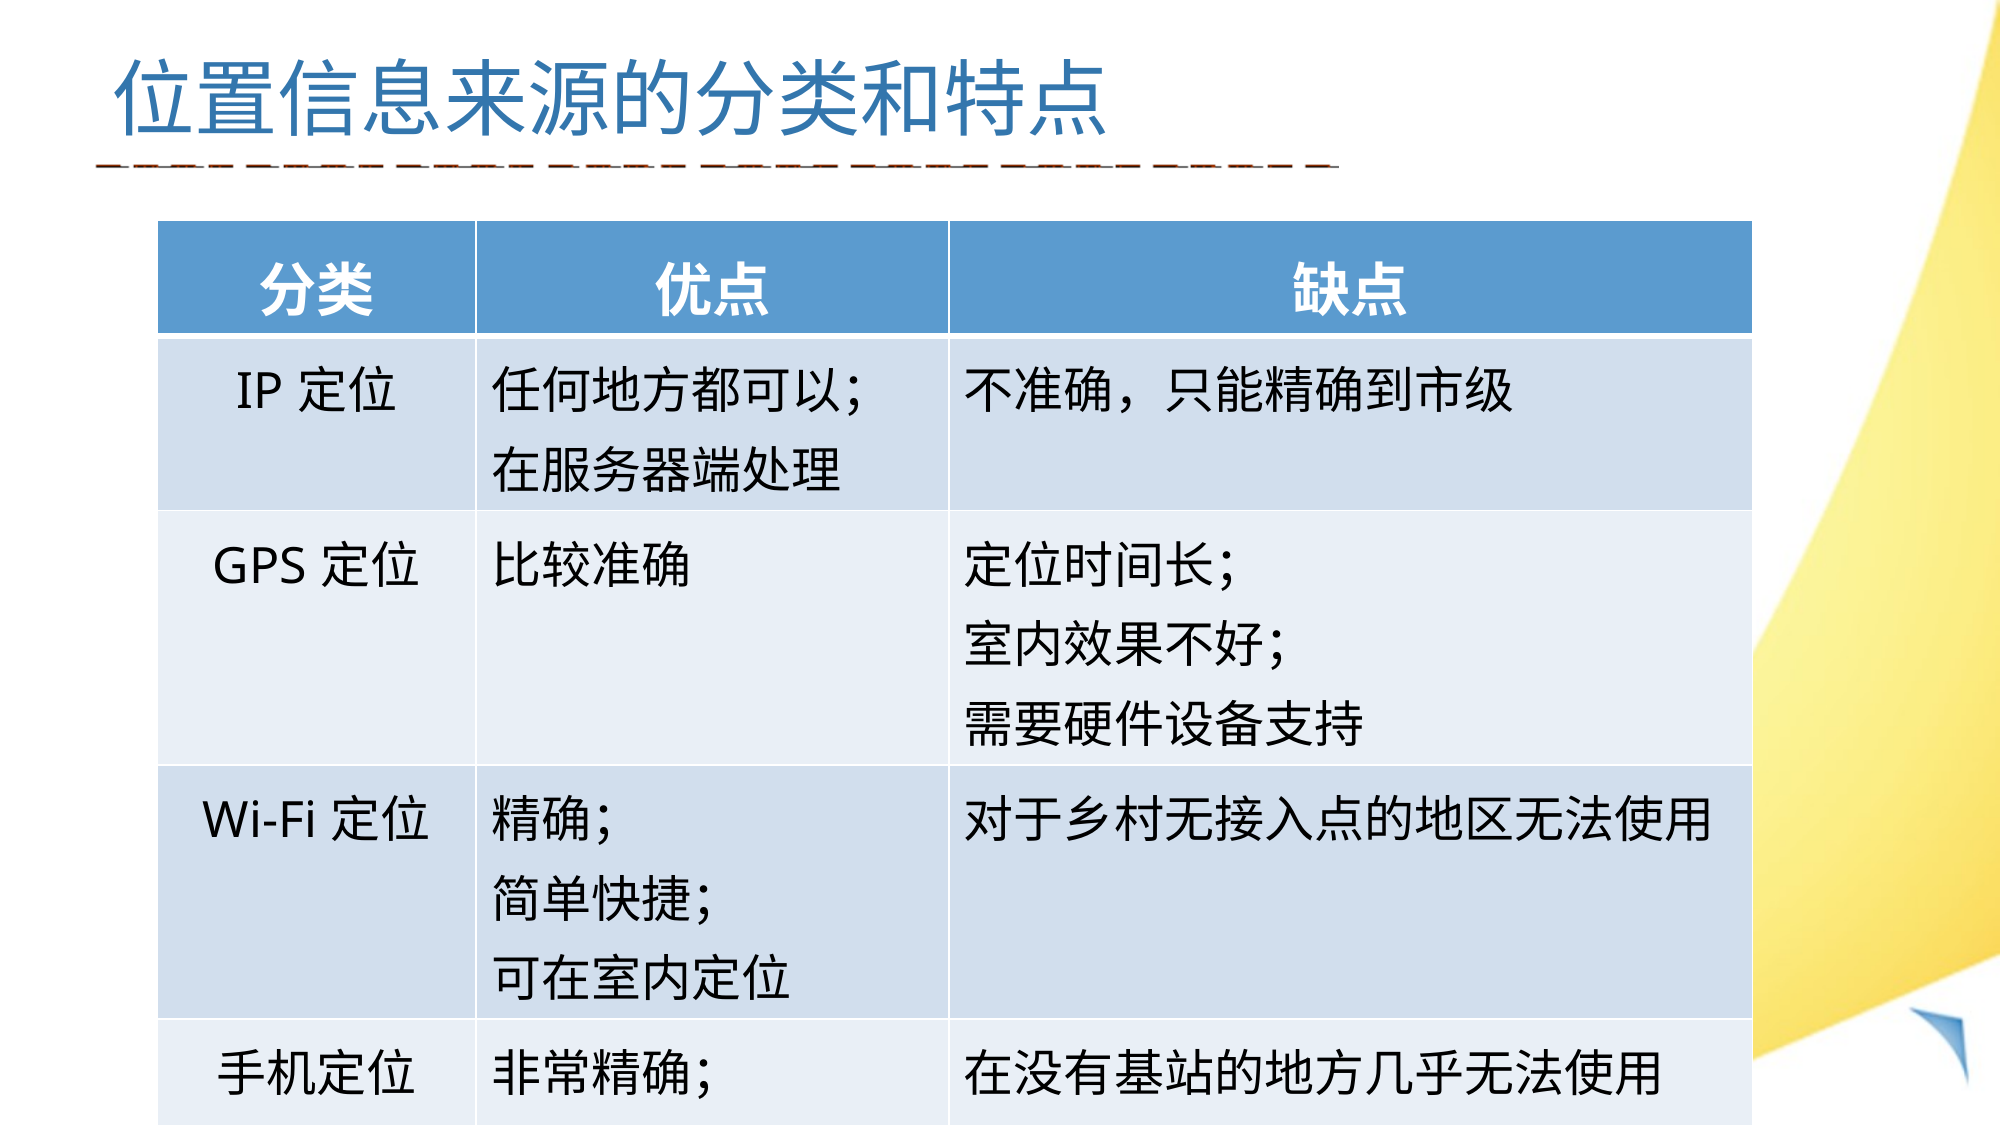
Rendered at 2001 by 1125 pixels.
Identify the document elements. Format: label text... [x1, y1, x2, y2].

table_header 缺点 [950, 221, 1752, 333]
table_header 优点 [477, 221, 948, 333]
table_cell 在没有基站的地方几乎无法使用 [950, 1020, 1752, 1125]
table_cell 定位时间长； 室内效果不好； 需要硬件设备支持 [950, 511, 1752, 764]
table_cell 手机定位 [158, 1020, 475, 1125]
picture [88, 0, 2000, 1125]
table_cell 精确； 简单快捷； 可在室内定位 [477, 766, 948, 1018]
table_cell 不准确，只能精确到市级 [950, 339, 1752, 510]
table_cell 比较准确 [477, 511, 948, 764]
table_cell IP定位 [158, 339, 475, 510]
table_cell GPS定位 [158, 511, 475, 764]
list 位置信息来源的分类和特点 [96, 38, 1441, 141]
table_header 分类 [158, 221, 475, 333]
table_cell 对于乡村无接入点的地区无法使用 [950, 766, 1752, 1018]
table_cell 任何地方都可以； 在服务器端处理 [477, 339, 948, 510]
table_cell Wi-Fi定位 [158, 766, 475, 1018]
table_cell 非常精确； 可在室内使用； 简单快捷 [477, 1020, 948, 1125]
